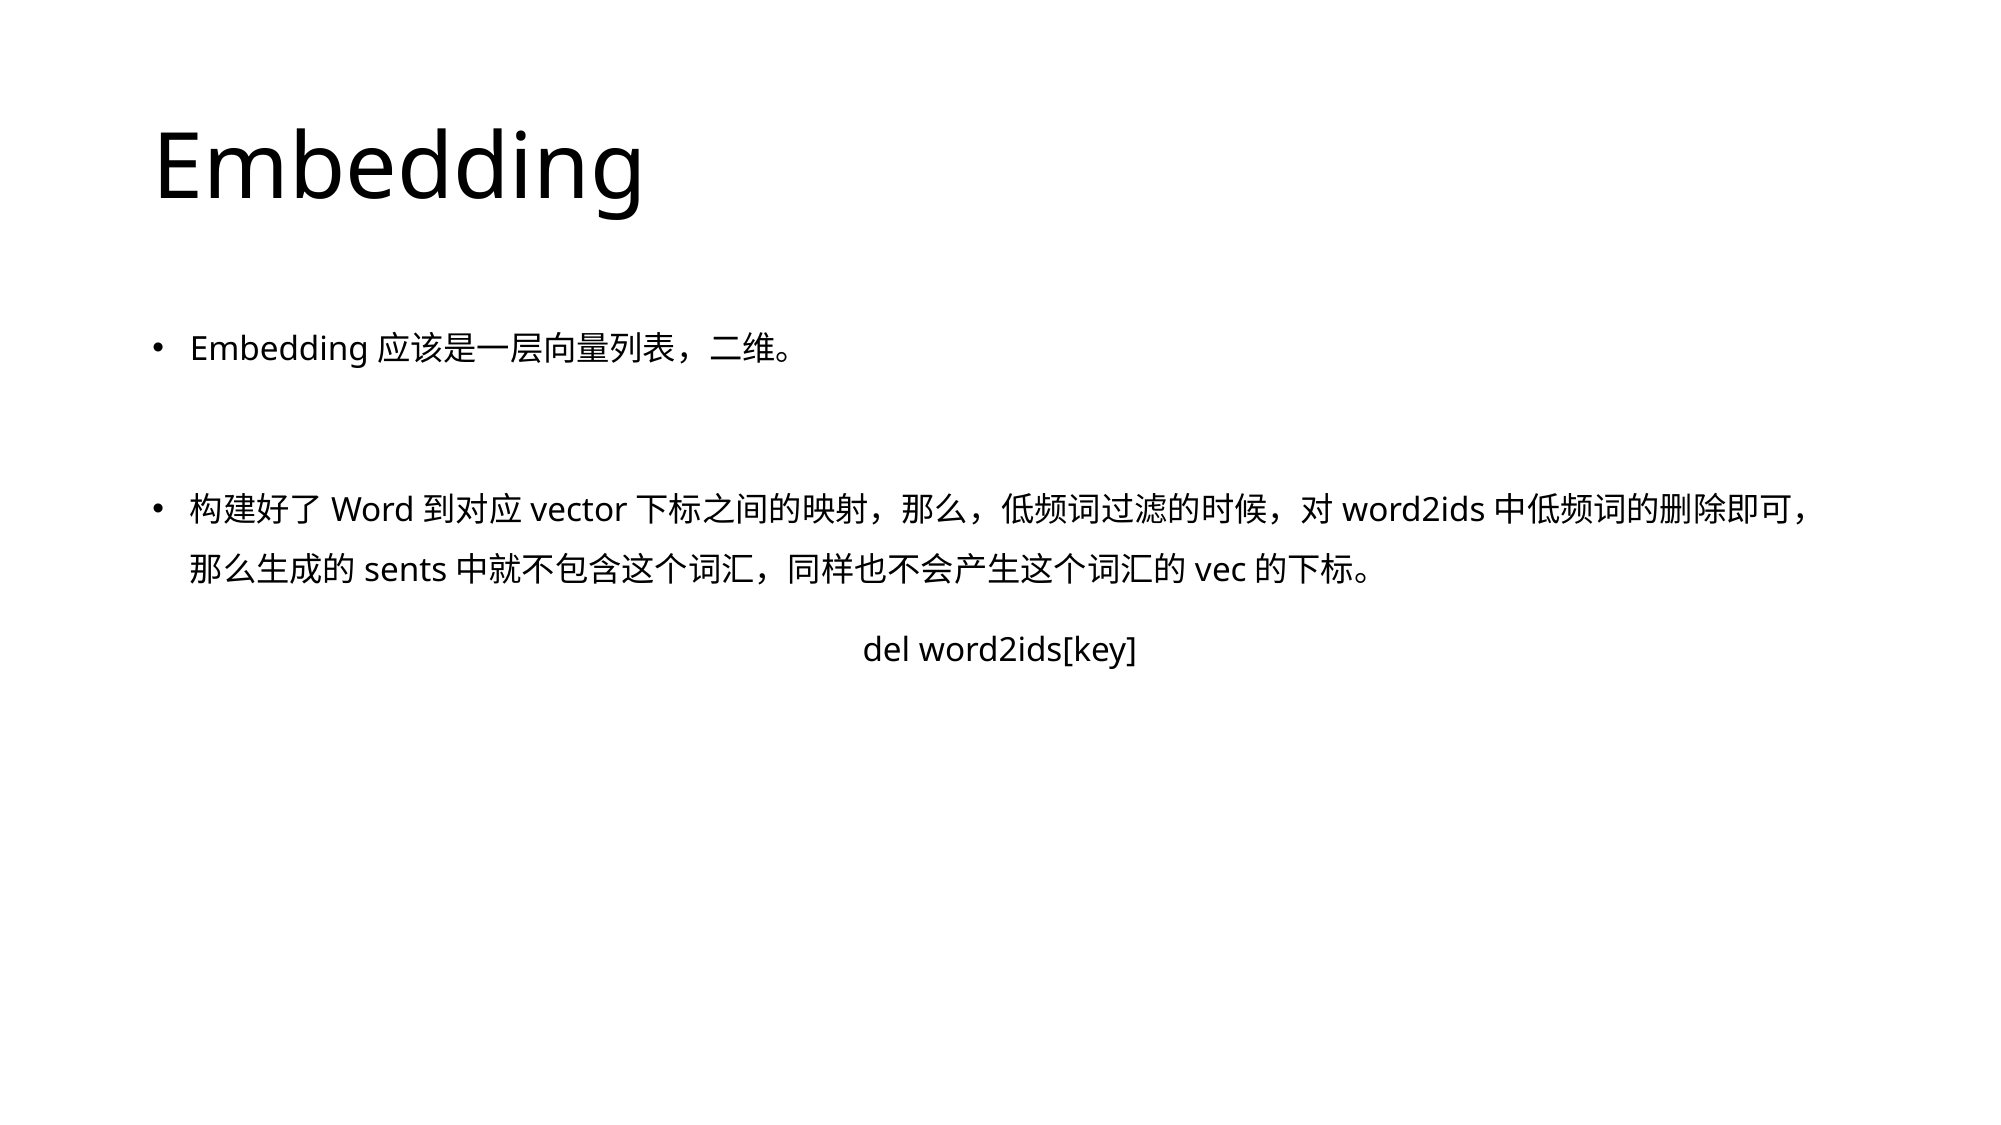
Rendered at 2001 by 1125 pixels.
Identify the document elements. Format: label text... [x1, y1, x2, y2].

list Embedding应该是一层向量列表，二维。 构建好了Word到对应vector下标之间的映射，那么，低频词过滤的时候，对word2ids中低频词的删除即可，那么生成的sents中就不包含这个词汇，同样也不会产生这个词汇的vec的下标。 del word2ids[key] [137, 299, 1863, 1014]
title Embedding [137, 59, 1863, 278]
